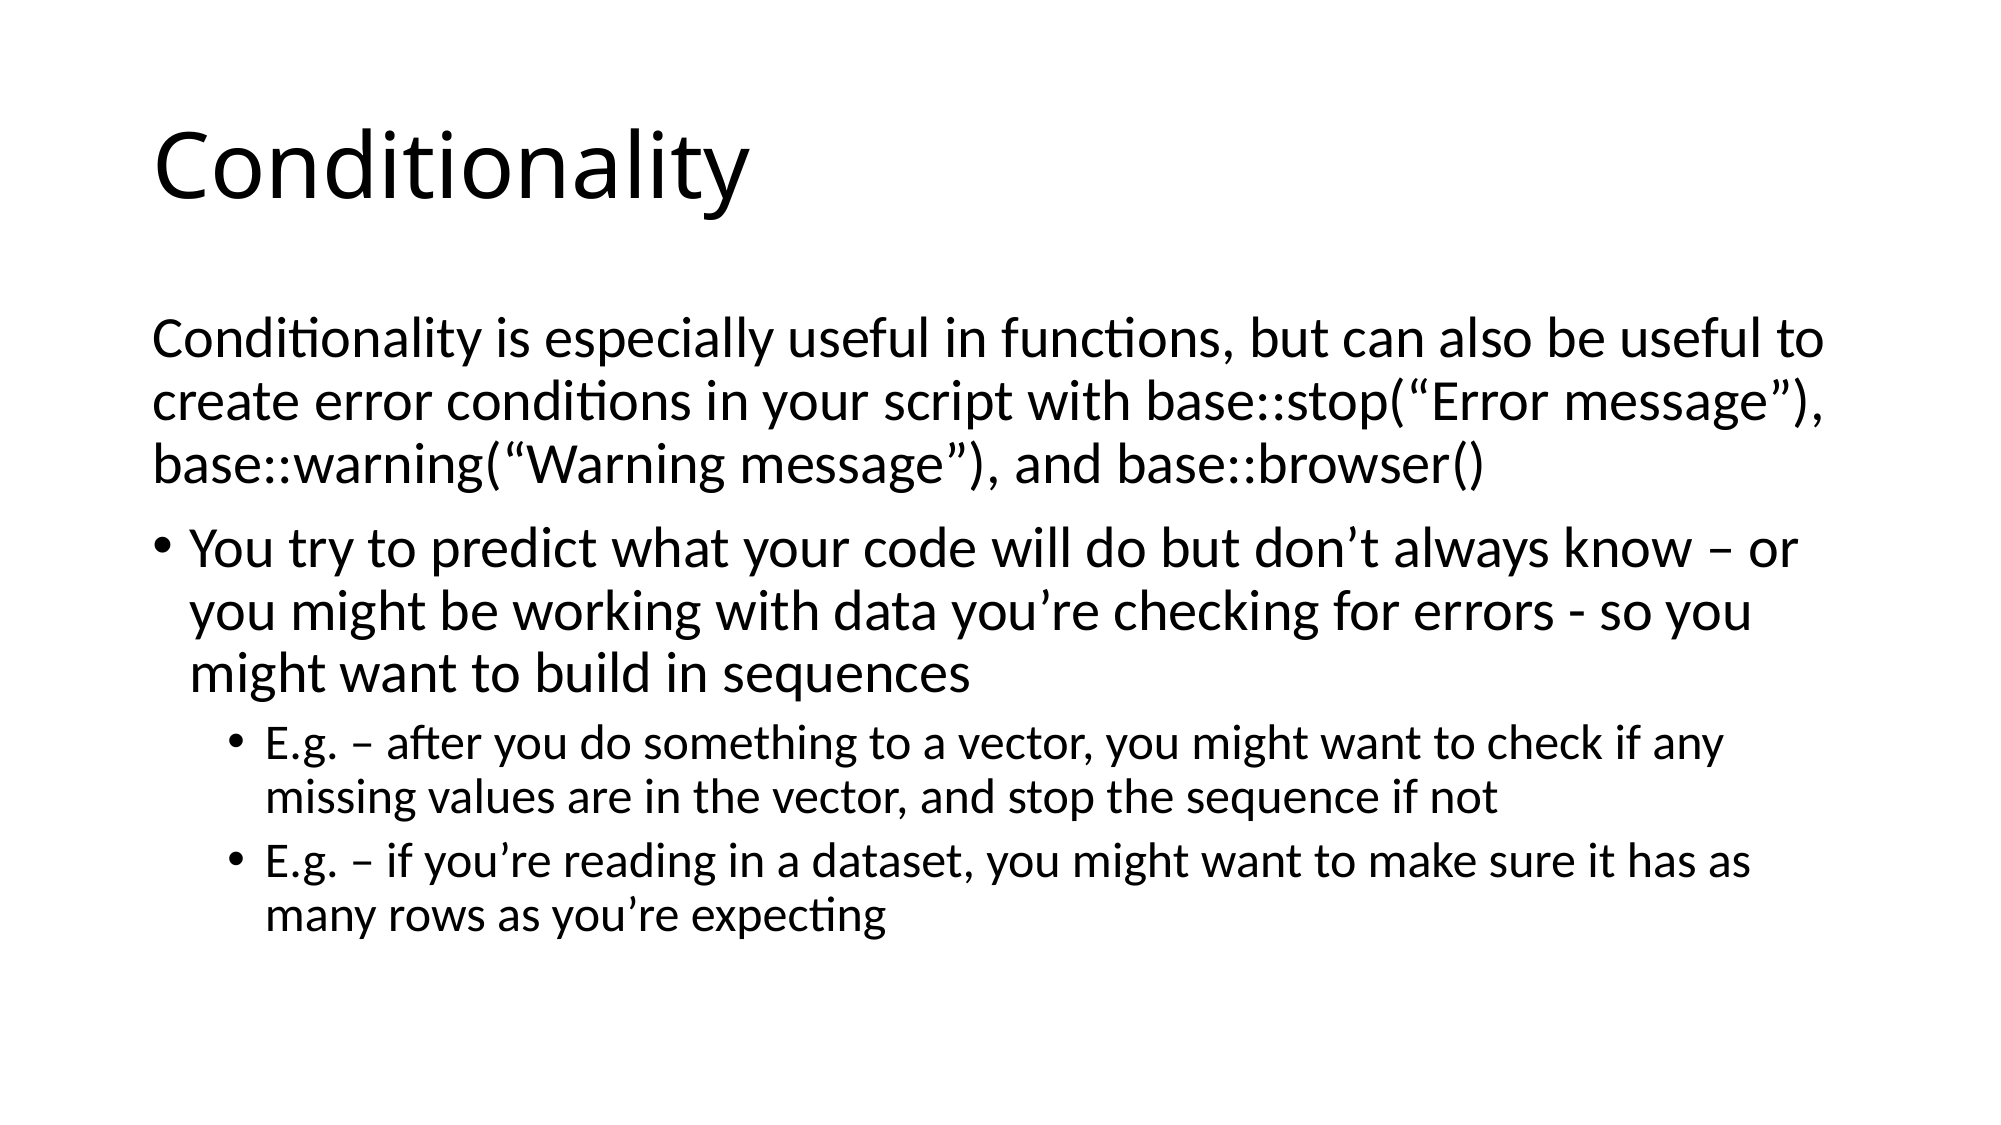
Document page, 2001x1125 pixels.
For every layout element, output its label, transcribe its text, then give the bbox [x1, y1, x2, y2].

list Conditionality is especially useful in functions, but can also be useful to create error conditions in your script with base::stop(“Error message”), base::warning(“Warning message”), and base::browser() You try to predict what your code will do but don’t always know – or you might be working with data you’re checking for errors - so you might want to build in sequences E.g. – after you do something to a vector, you might want to check if any missing values are in the vector, and stop the sequence if not E.g. – if you’re reading in a dataset, you might want to make sure it has as many rows as you’re expecting [137, 299, 1863, 1014]
title Conditionality [137, 59, 1863, 278]
